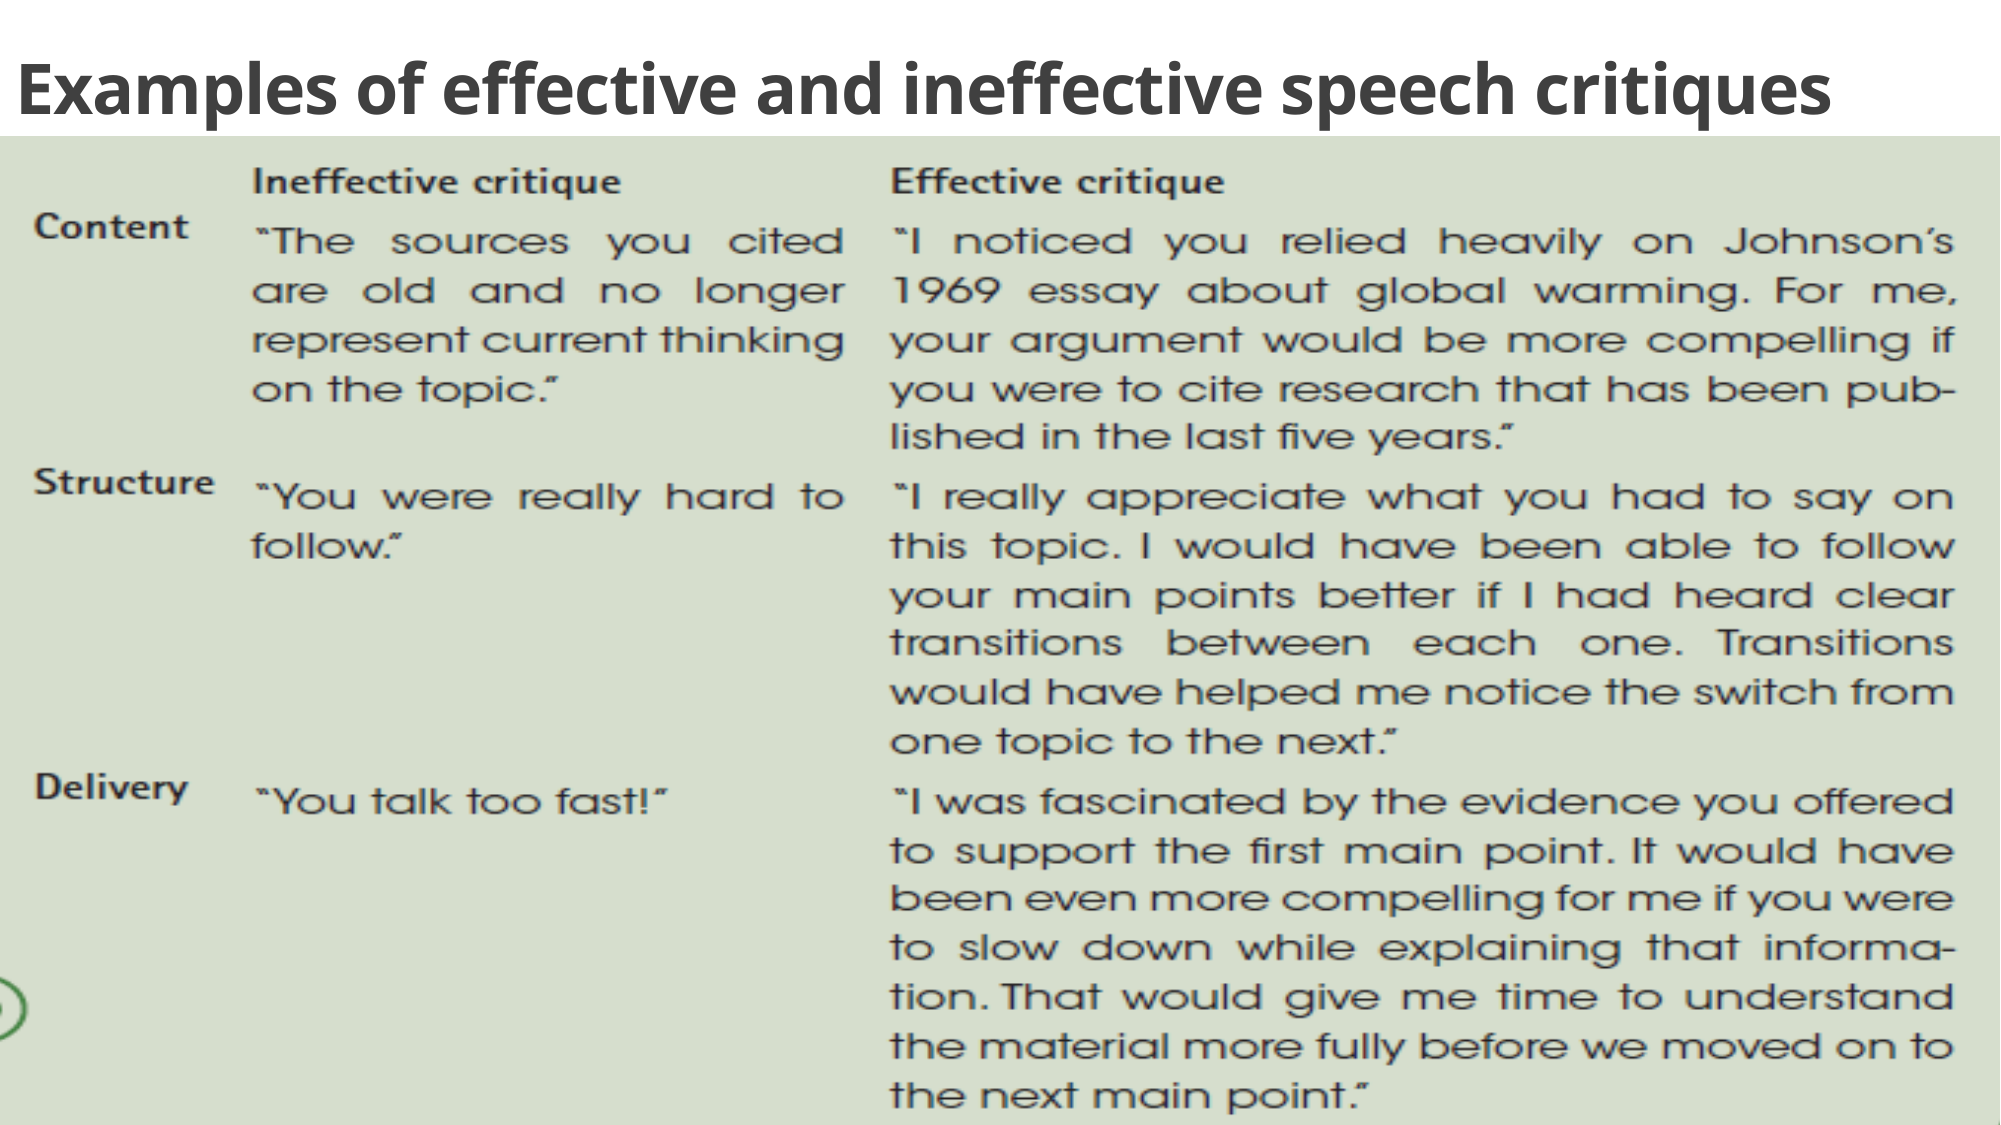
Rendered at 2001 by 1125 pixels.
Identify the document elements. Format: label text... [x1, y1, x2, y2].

title Examples of effective and ineffective speech critiques [0, 0, 2000, 132]
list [0, 136, 2000, 1125]
